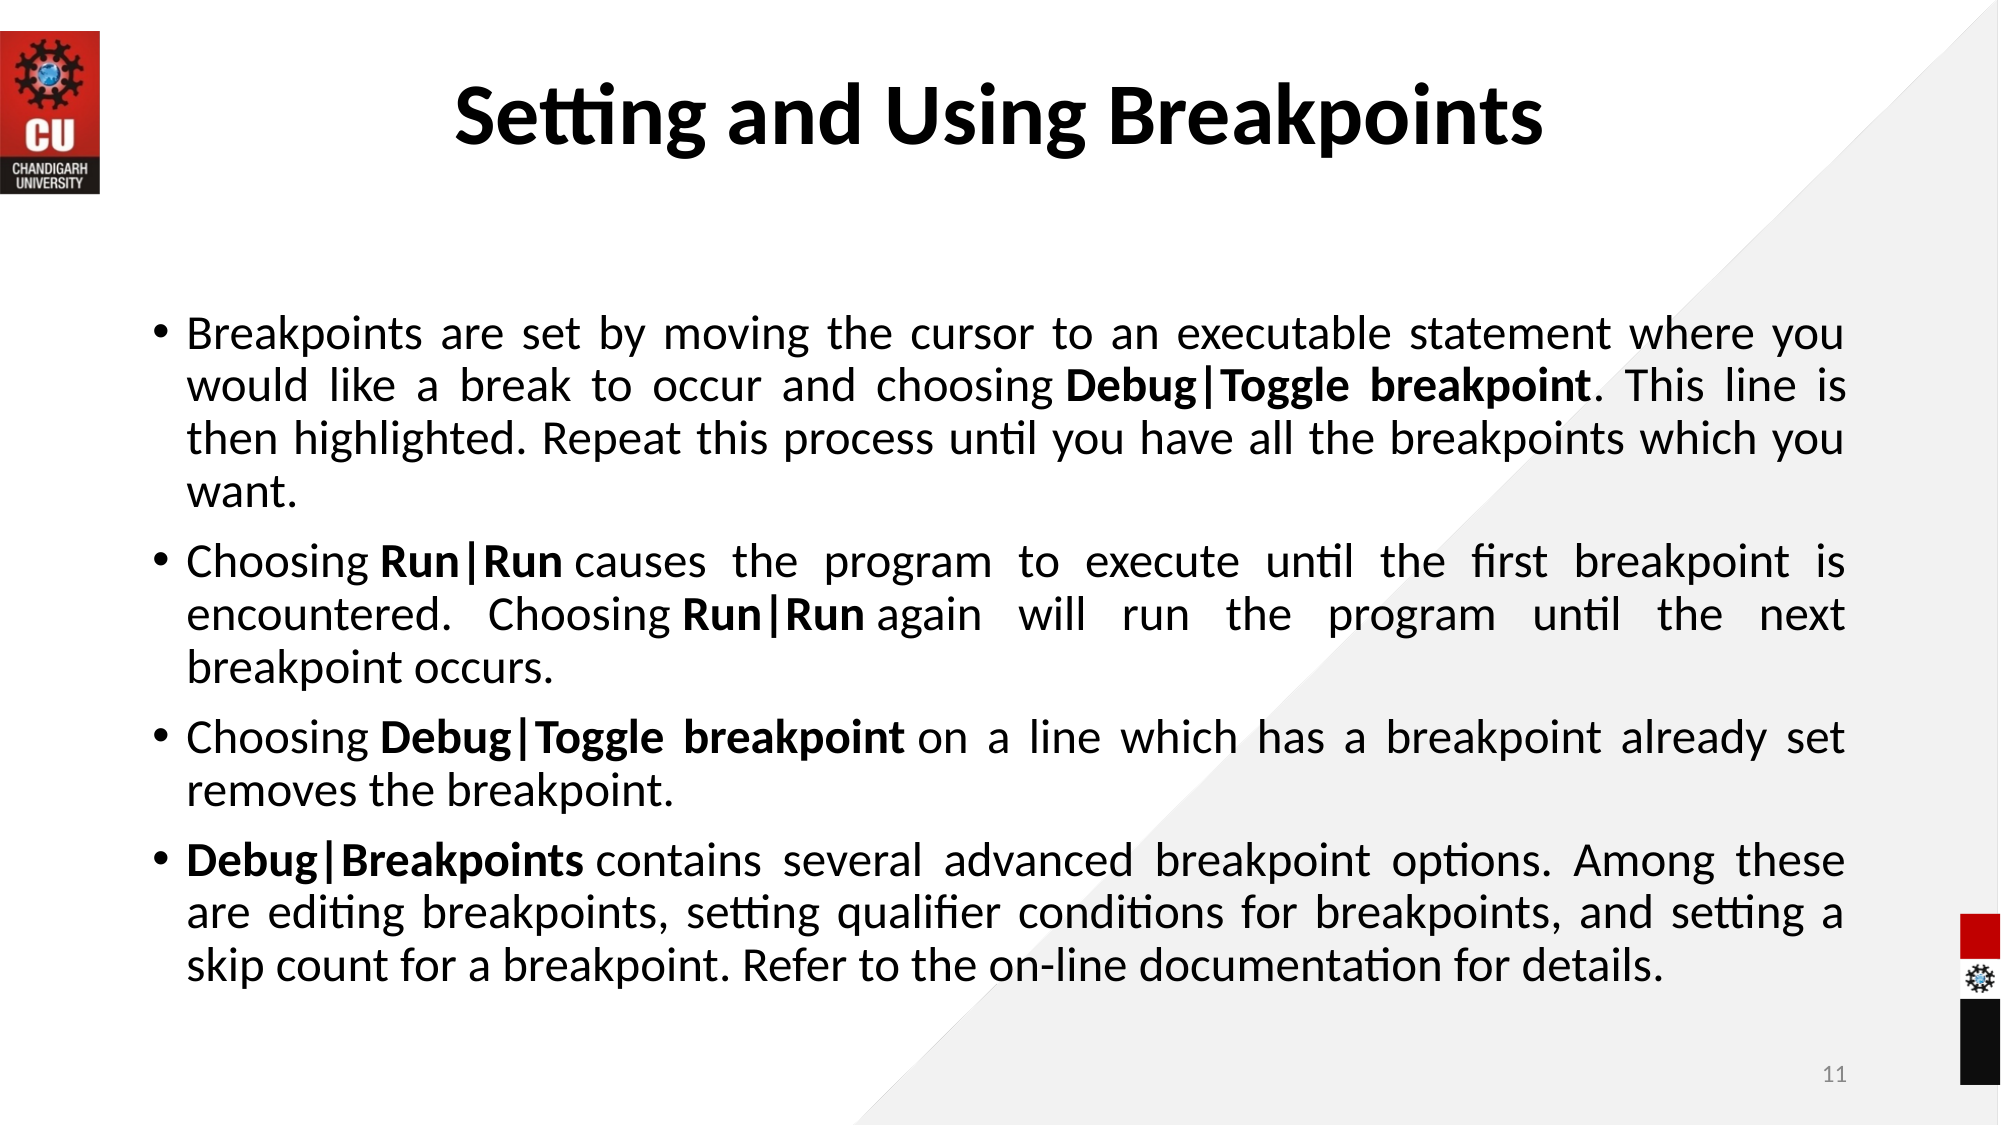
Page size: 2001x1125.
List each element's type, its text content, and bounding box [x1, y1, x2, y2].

title Setting and Using Breakpoints [137, 59, 1863, 278]
list Breakpoints are set by moving the cursor to an executable statement where you would like a break to occur and choosing Debug|Toggle breakpoint. This line is then highlighted. Repeat this process until you have all the breakpoints which you want. Choosing Run|Run causes the program to execute until the first breakpoint is encountered. Choosing Run|Run again will run the program until the next breakpoint occurs. Choosing Debug|Toggle breakpoint on a line which has a breakpoint already set removes the breakpoint. Debug|Breakpoints contains several advanced breakpoint options. Among these are editing breakpoints, setting qualifier conditions for breakpoints, and setting a skip count for a breakpoint. Refer to the on-line documentation for details. [137, 299, 1863, 1014]
picture [0, 0, 2001, 1125]
slide_number 11 [1412, 1042, 1863, 1103]
